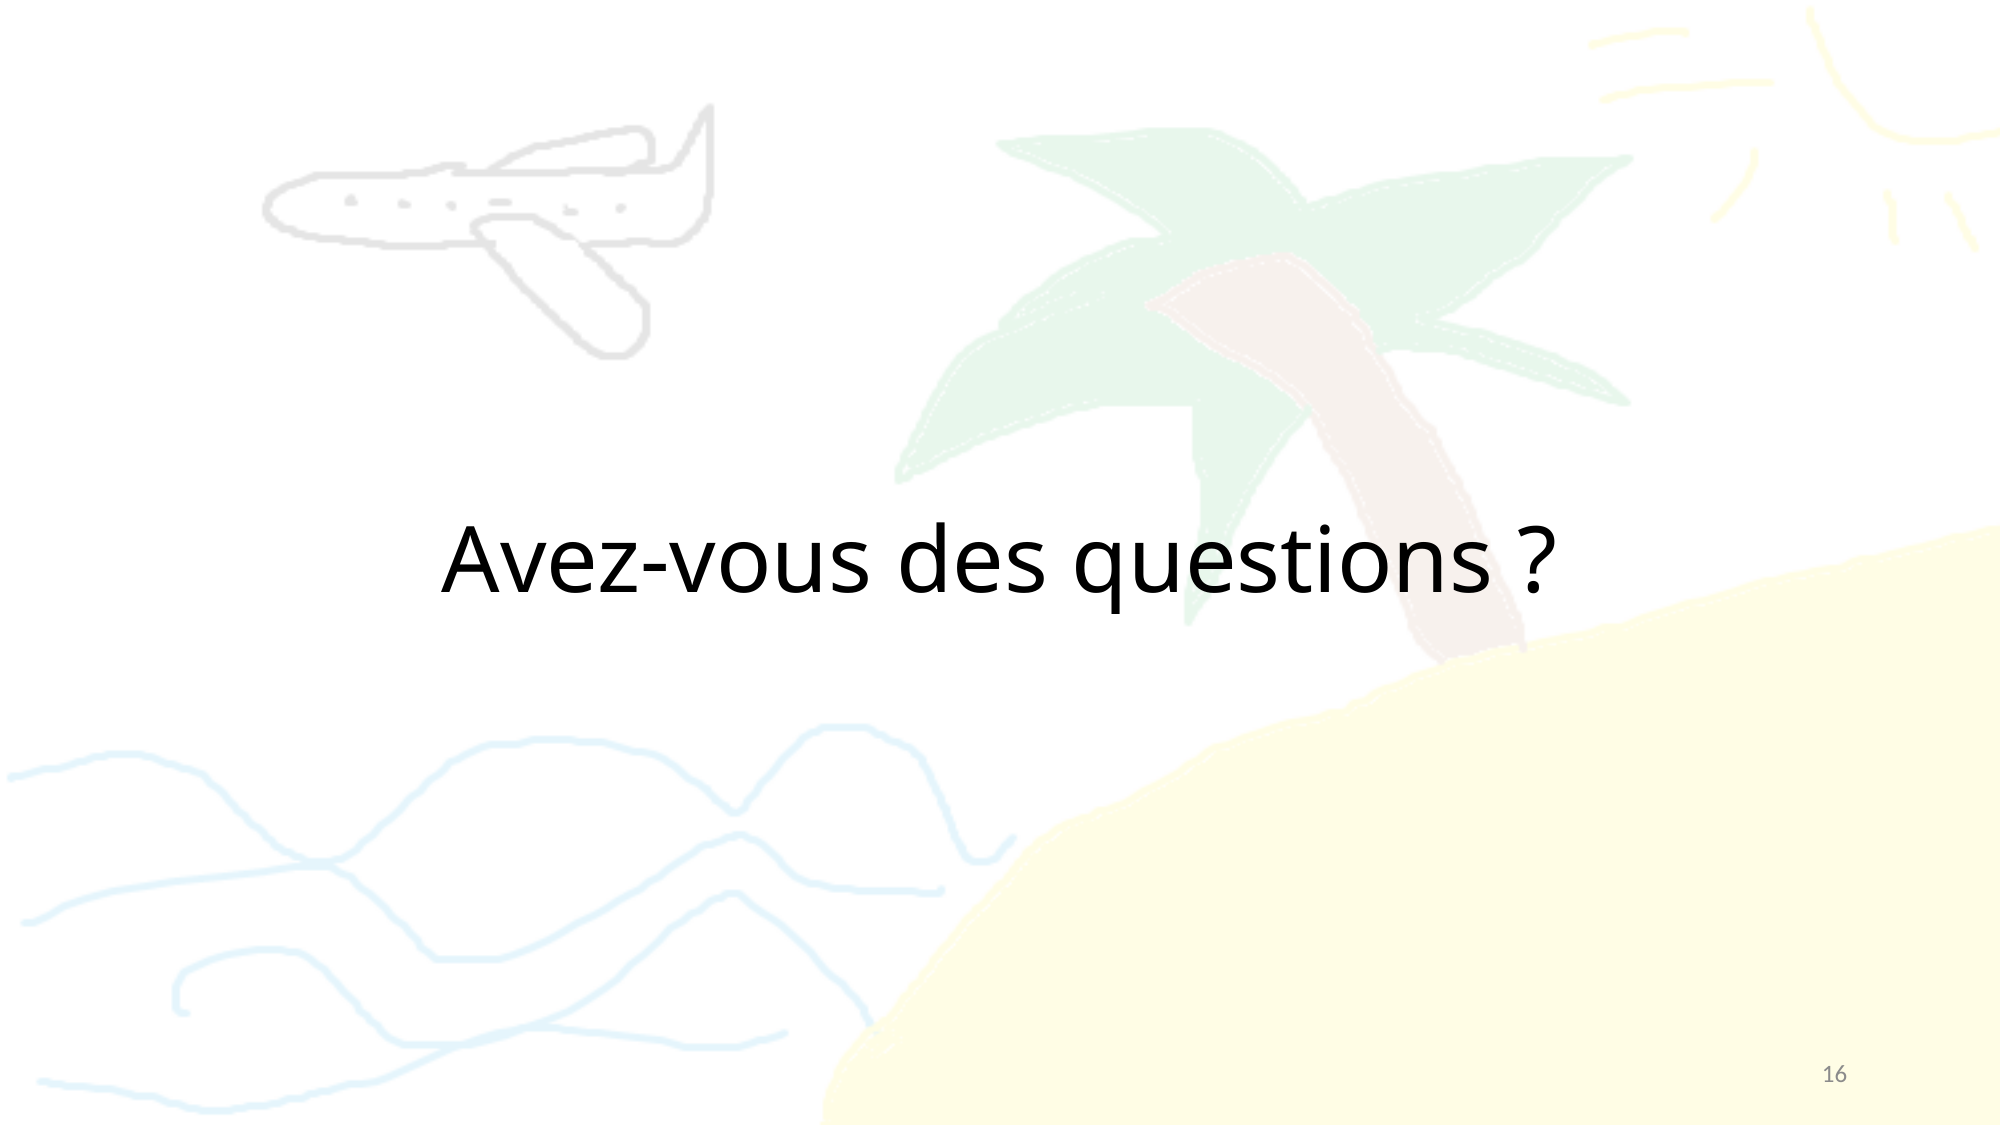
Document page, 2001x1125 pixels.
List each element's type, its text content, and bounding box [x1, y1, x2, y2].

slide_number 16 [1412, 1042, 1863, 1103]
title Avez-vous des questions ? [137, 453, 1863, 672]
